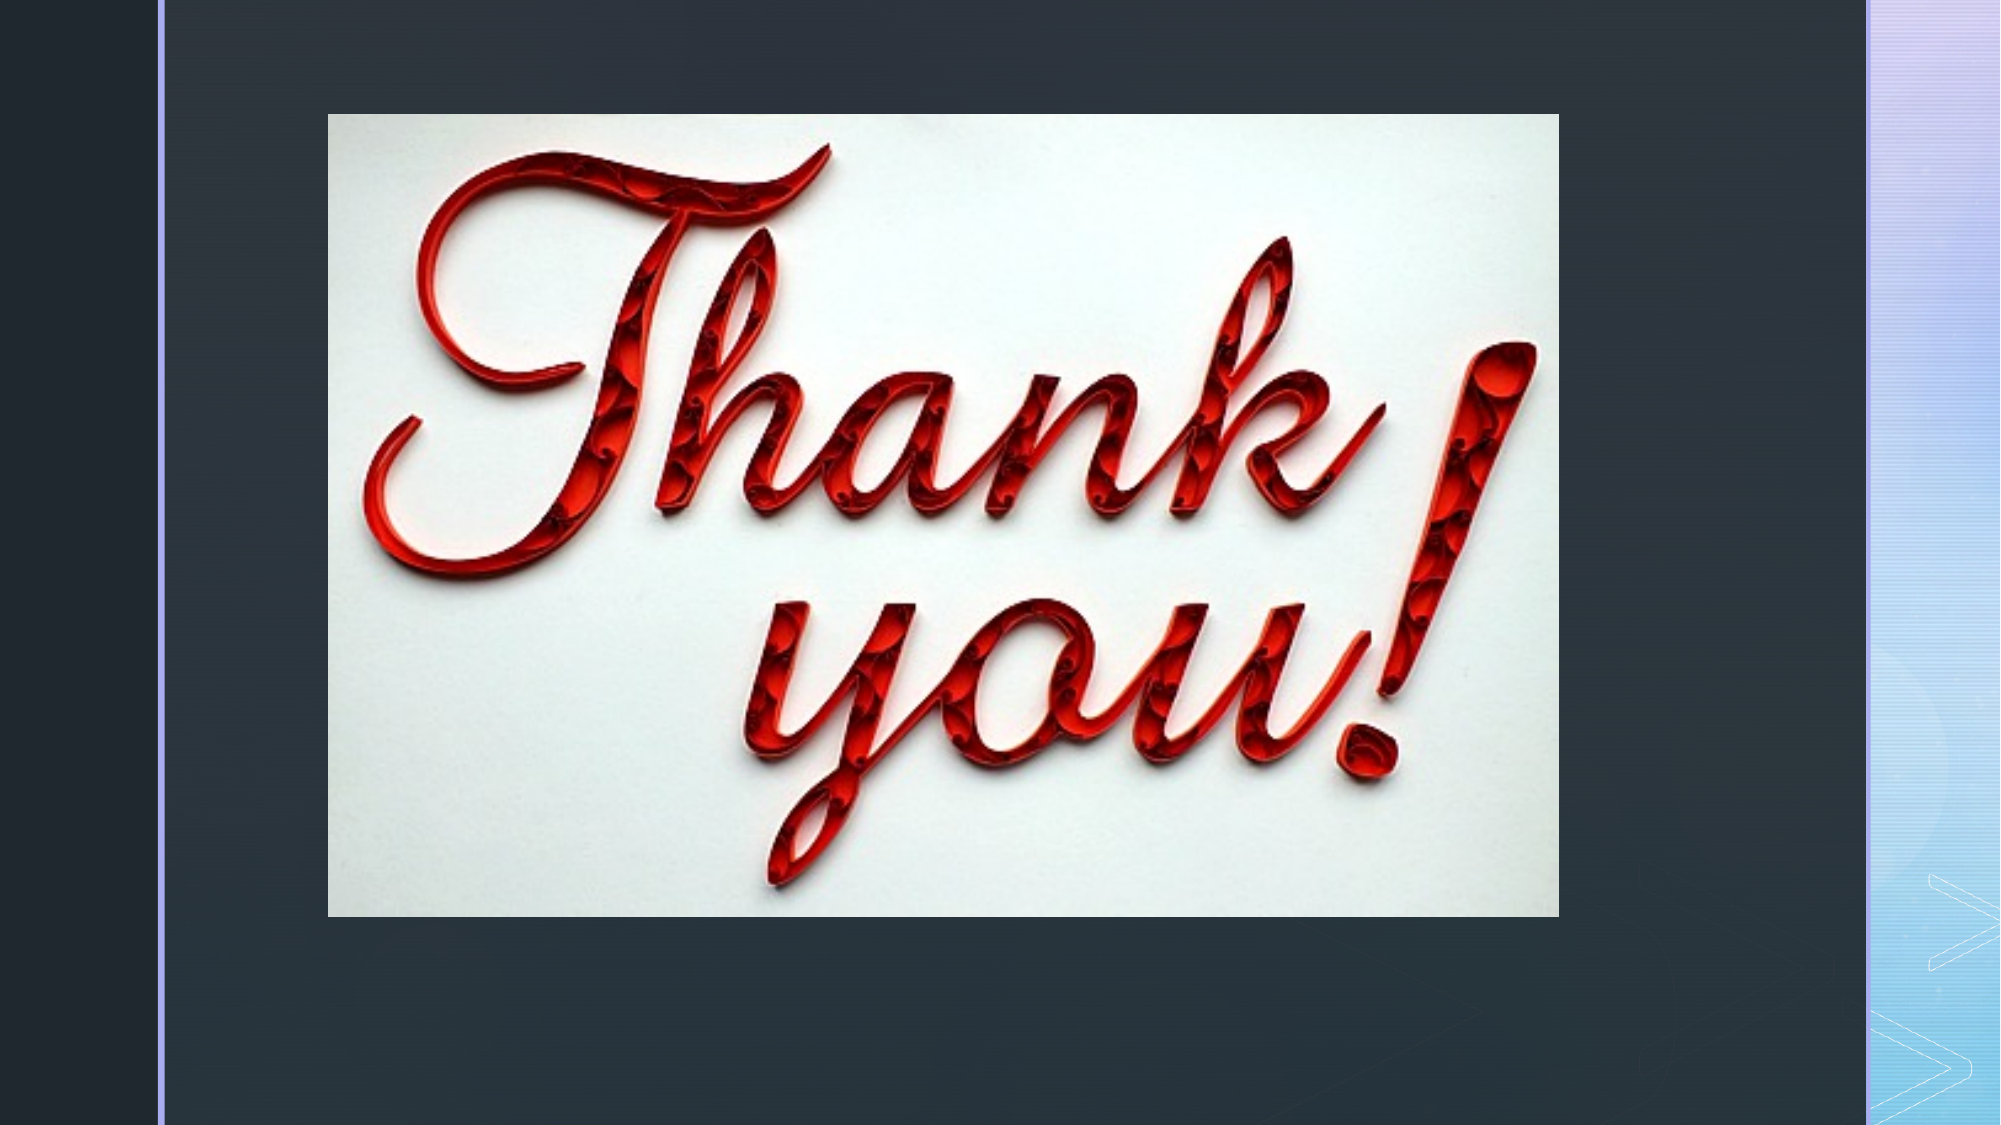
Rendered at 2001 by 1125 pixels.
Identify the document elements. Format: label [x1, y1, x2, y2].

list [328, 114, 1559, 917]
picture [1871, 0, 2001, 1125]
